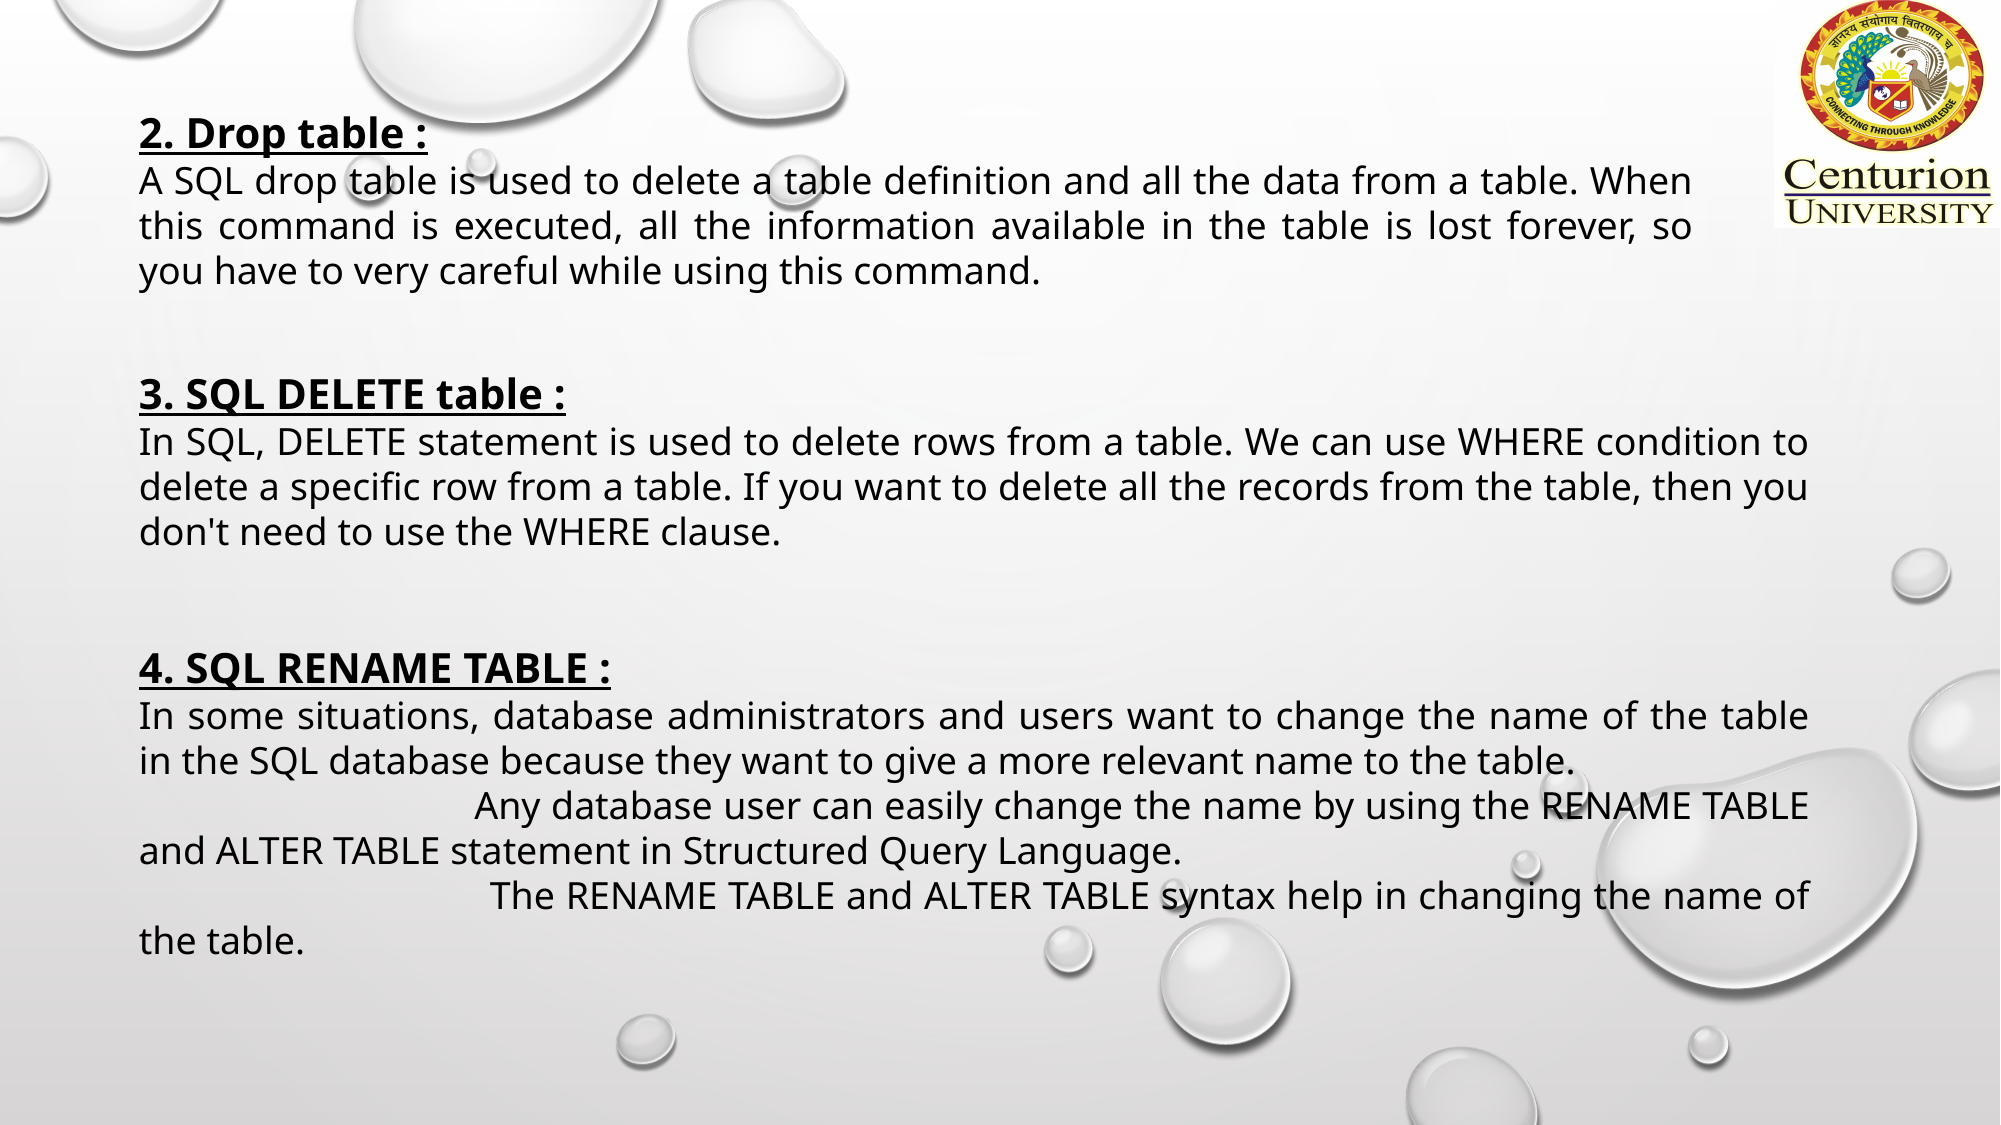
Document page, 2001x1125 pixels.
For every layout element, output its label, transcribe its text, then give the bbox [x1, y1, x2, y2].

text_box 3. SQL DELETE table : In SQL, DELETE statement is used to delete rows from a table. We can use WHERE condition to delete a specific row from a table. If you want to delete all the records from the table, then you don't need to use the WHERE clause. [124, 360, 1826, 561]
picture [0, 0, 2000, 1125]
text_box 2. Drop table : A SQL drop table is used to delete a table definition and all the data from a table. When this command is executed, all the information available in the table is lost forever, so you have to very careful while using this command. [124, 99, 1710, 300]
text_box 4. SQL RENAME TABLE : In some situations, database administrators and users want to change the name of the table in the SQL database because they want to give a more relevant name to the table. Any database user can easily change the name by using the RENAME TABLE and ALTER TABLE statement in Structured Query Language. The RENAME TABLE and ALTER TABLE syntax help in changing the name of the table. [124, 634, 1826, 970]
